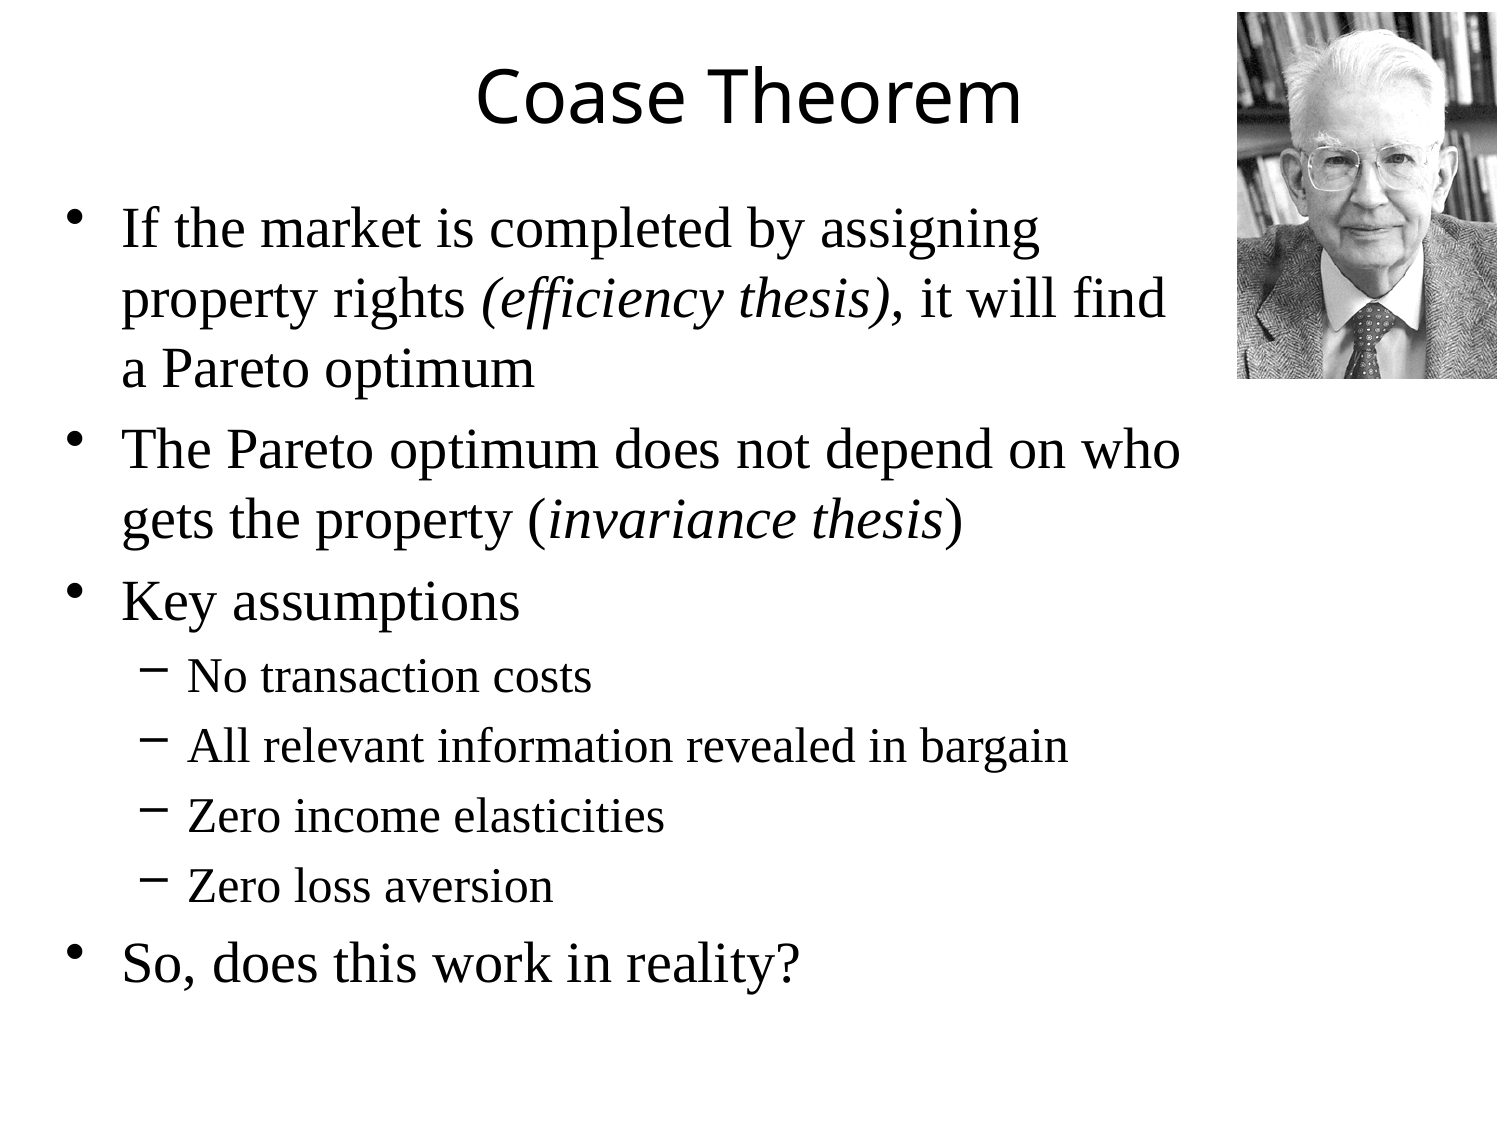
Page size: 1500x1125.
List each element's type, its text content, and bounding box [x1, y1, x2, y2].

title Coase Theorem [112, 0, 1388, 188]
picture [1237, 12, 1497, 379]
list If the market is completed by assigning property rights (efficiency thesis), it will find a Pareto optimum The Pareto optimum does not depend on who gets the property (invariance thesis) Key assumptions No transaction costs All relevant information revealed in bargain Zero income elasticities Zero loss aversion So, does this work in reality? [49, 181, 1213, 932]
